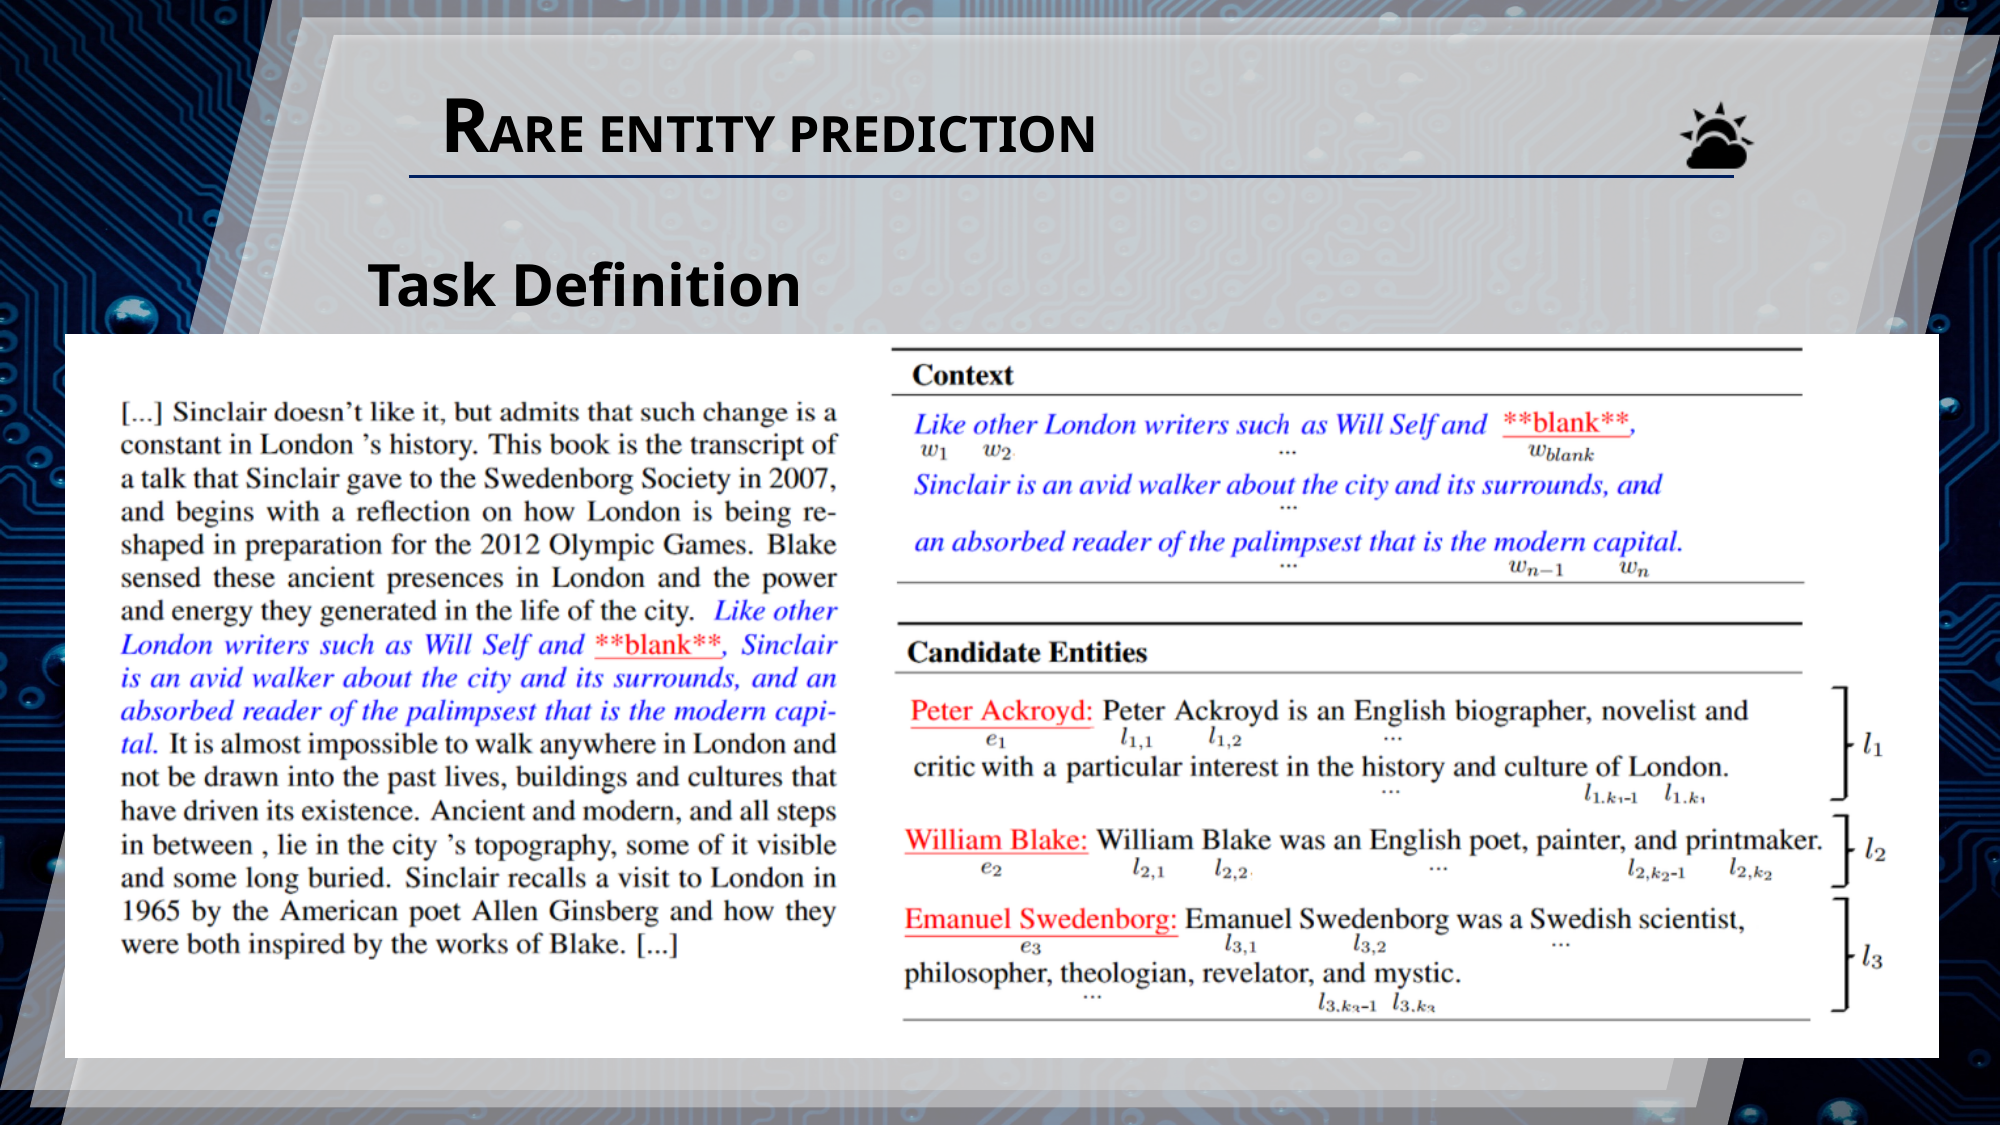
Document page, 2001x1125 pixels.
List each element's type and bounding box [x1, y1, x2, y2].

picture [65, 334, 1939, 1058]
picture [1657, 79, 1777, 199]
text_box [0, 0, 2000, 1125]
